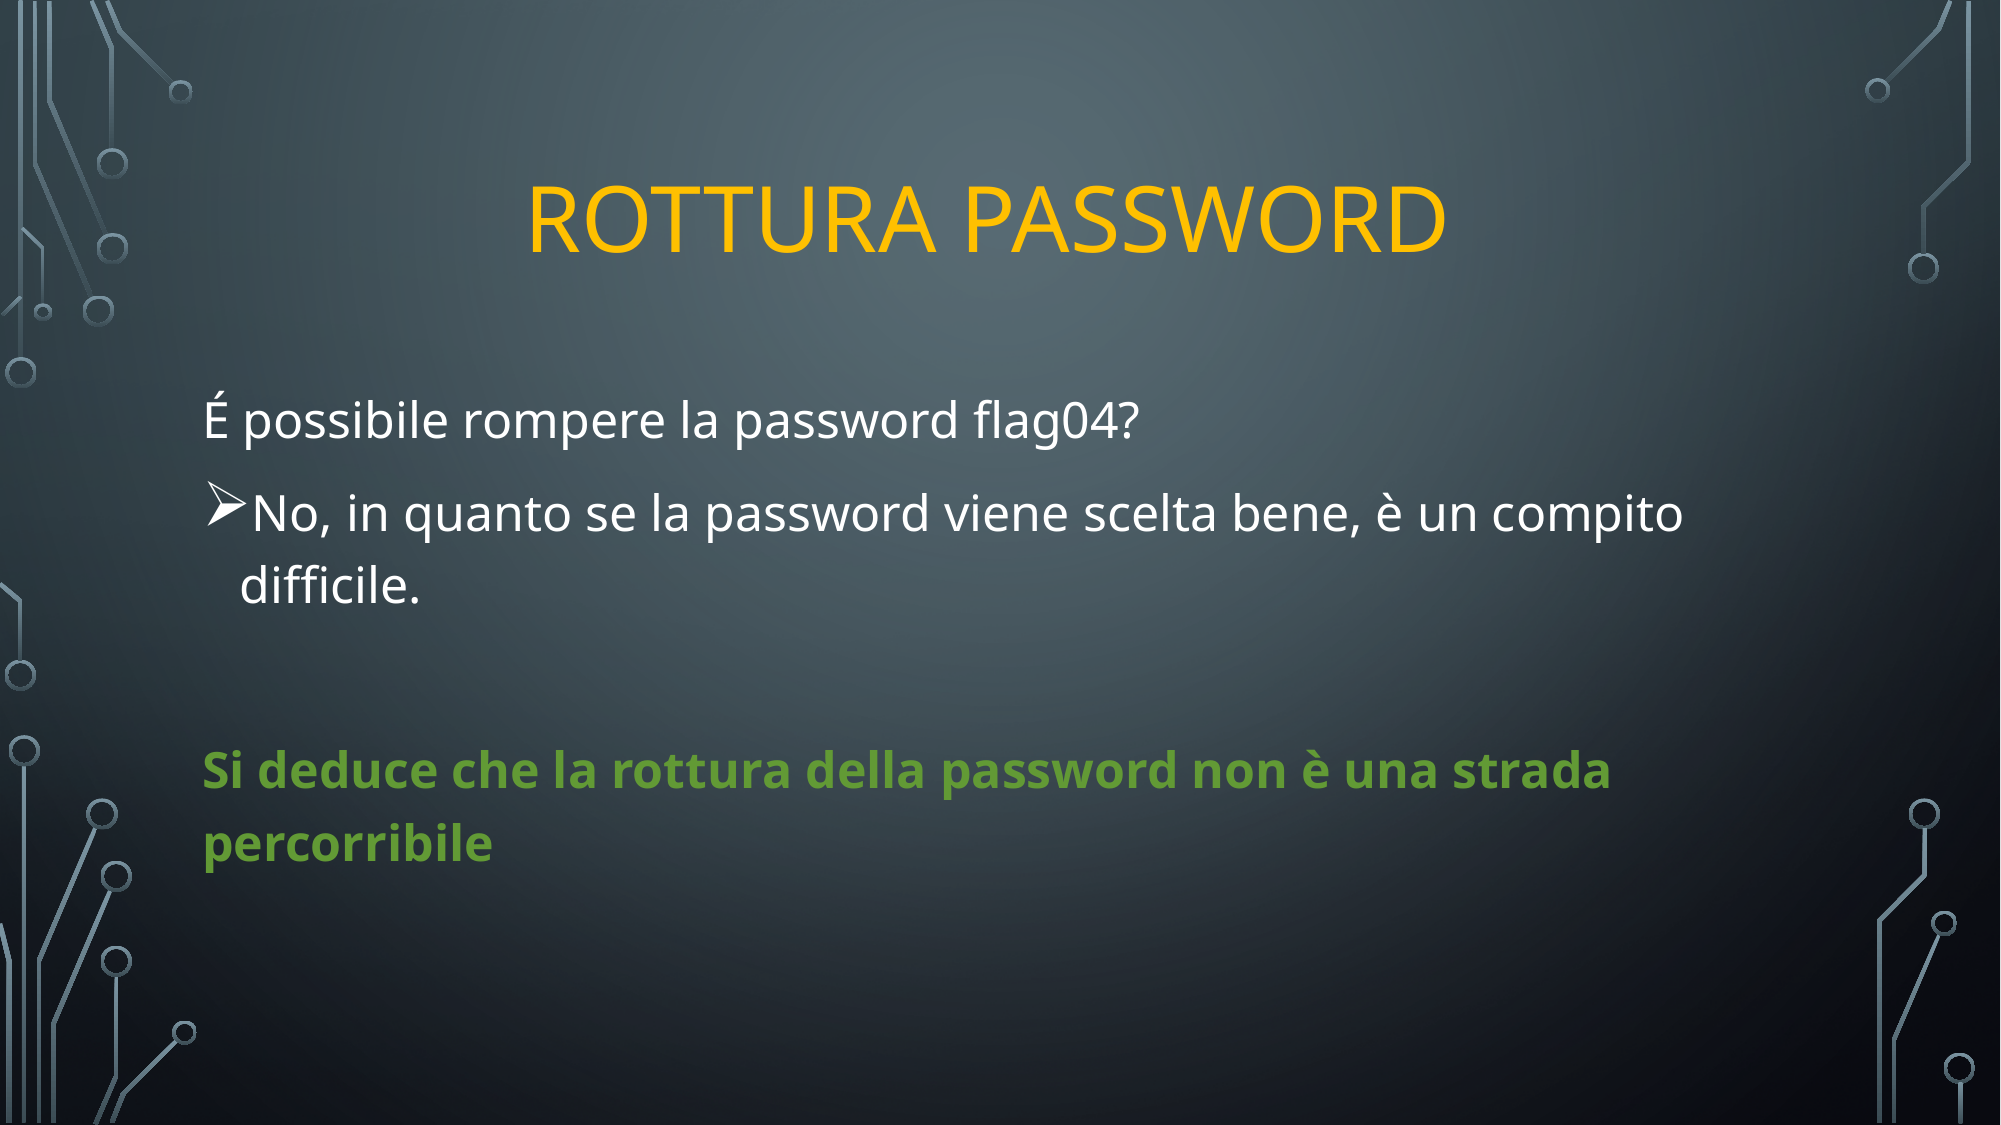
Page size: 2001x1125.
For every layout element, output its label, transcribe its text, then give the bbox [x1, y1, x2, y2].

title Rottura password [187, 101, 1813, 344]
list É possibile rompere la password flag04? No, in quanto se la password viene scelta bene, è un compito difficile. Si deduce che la rottura della password non è una strada percorribile [187, 369, 1813, 950]
